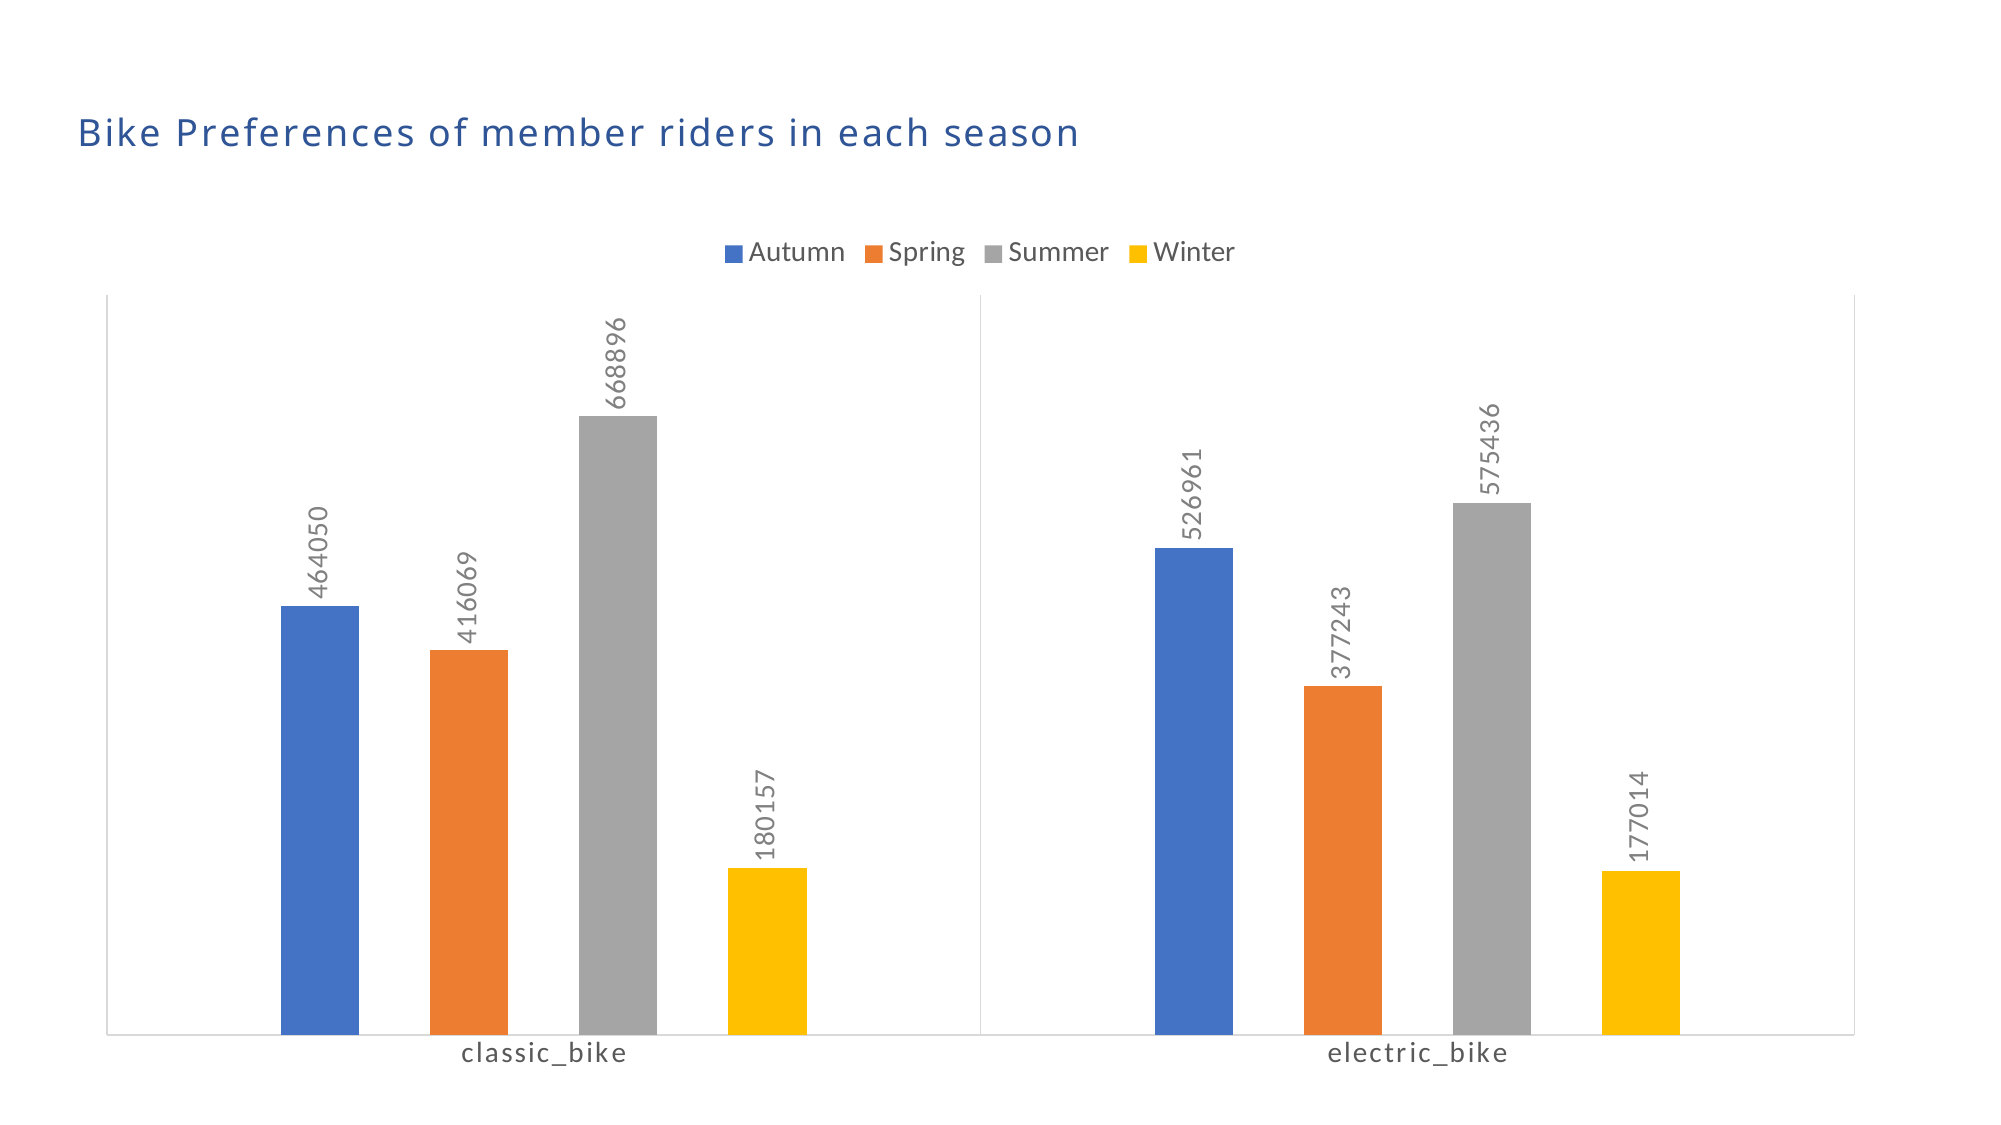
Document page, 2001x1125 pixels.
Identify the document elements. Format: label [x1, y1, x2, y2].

chart [70, 68, 1891, 1091]
